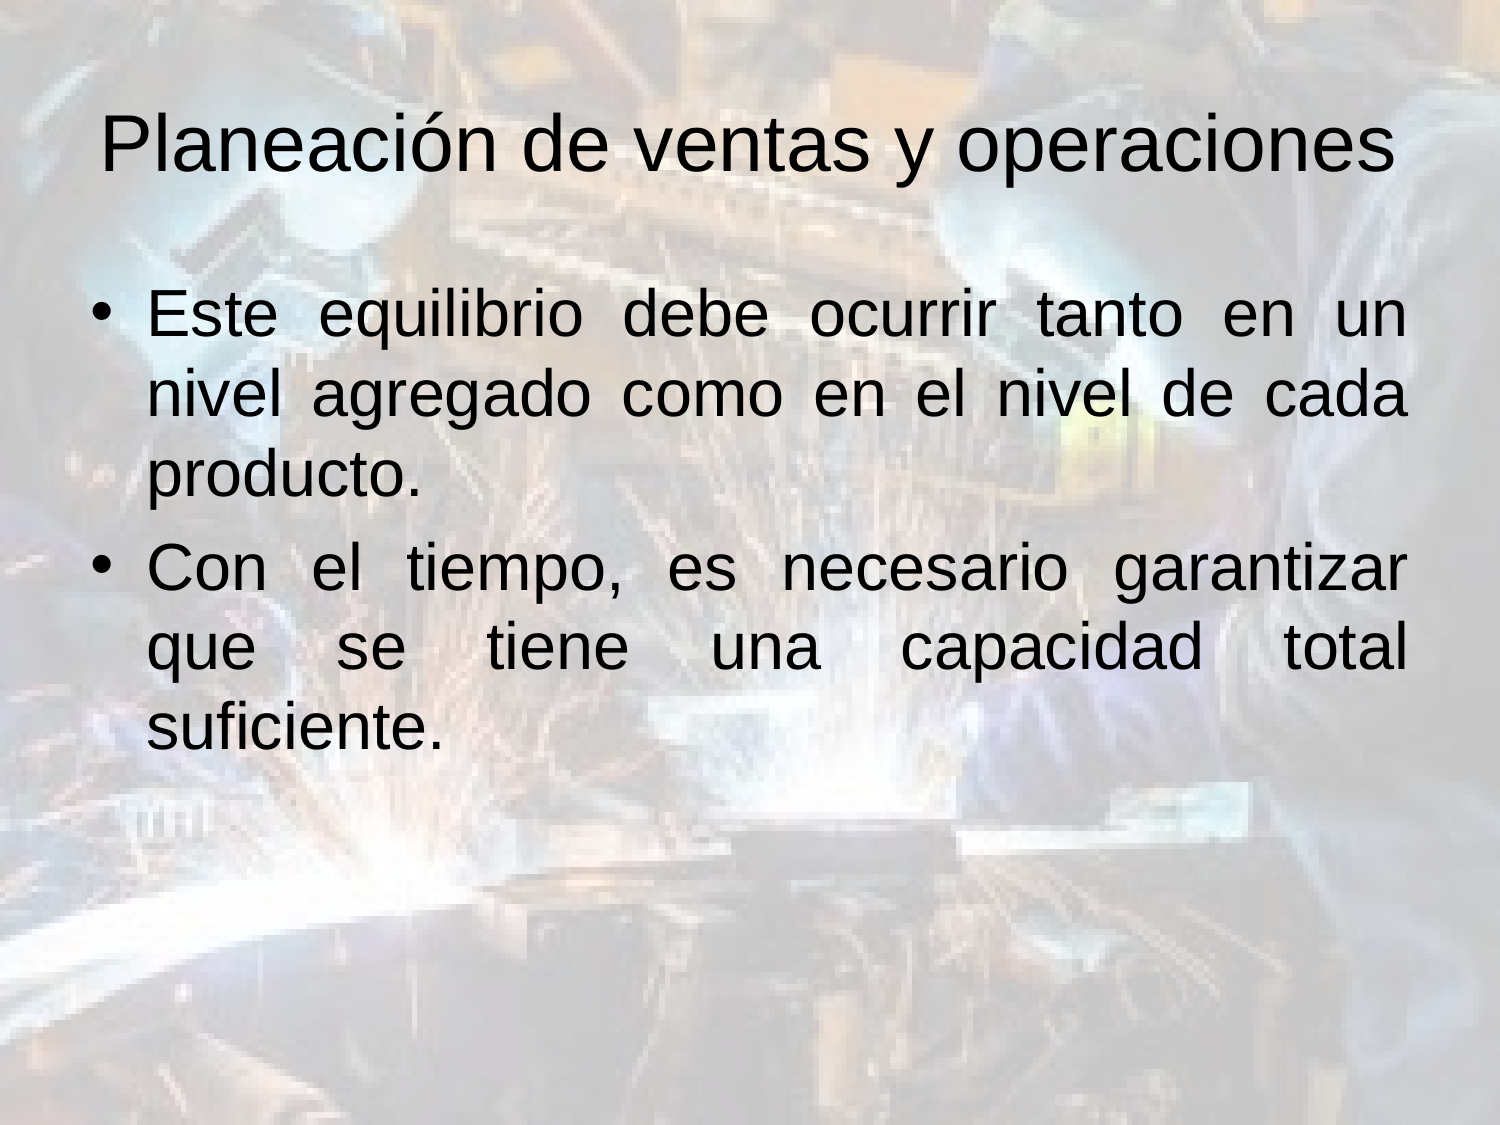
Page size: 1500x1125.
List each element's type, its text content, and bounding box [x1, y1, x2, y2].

list Este equilibrio debe ocurrir tanto en un nivel agregado como en el nivel de cada producto. Con el tiempo, es necesario garantizar que se tiene una capacidad total suficiente. [75, 262, 1425, 1005]
title Planeación de ventas y operaciones [75, 45, 1425, 233]
